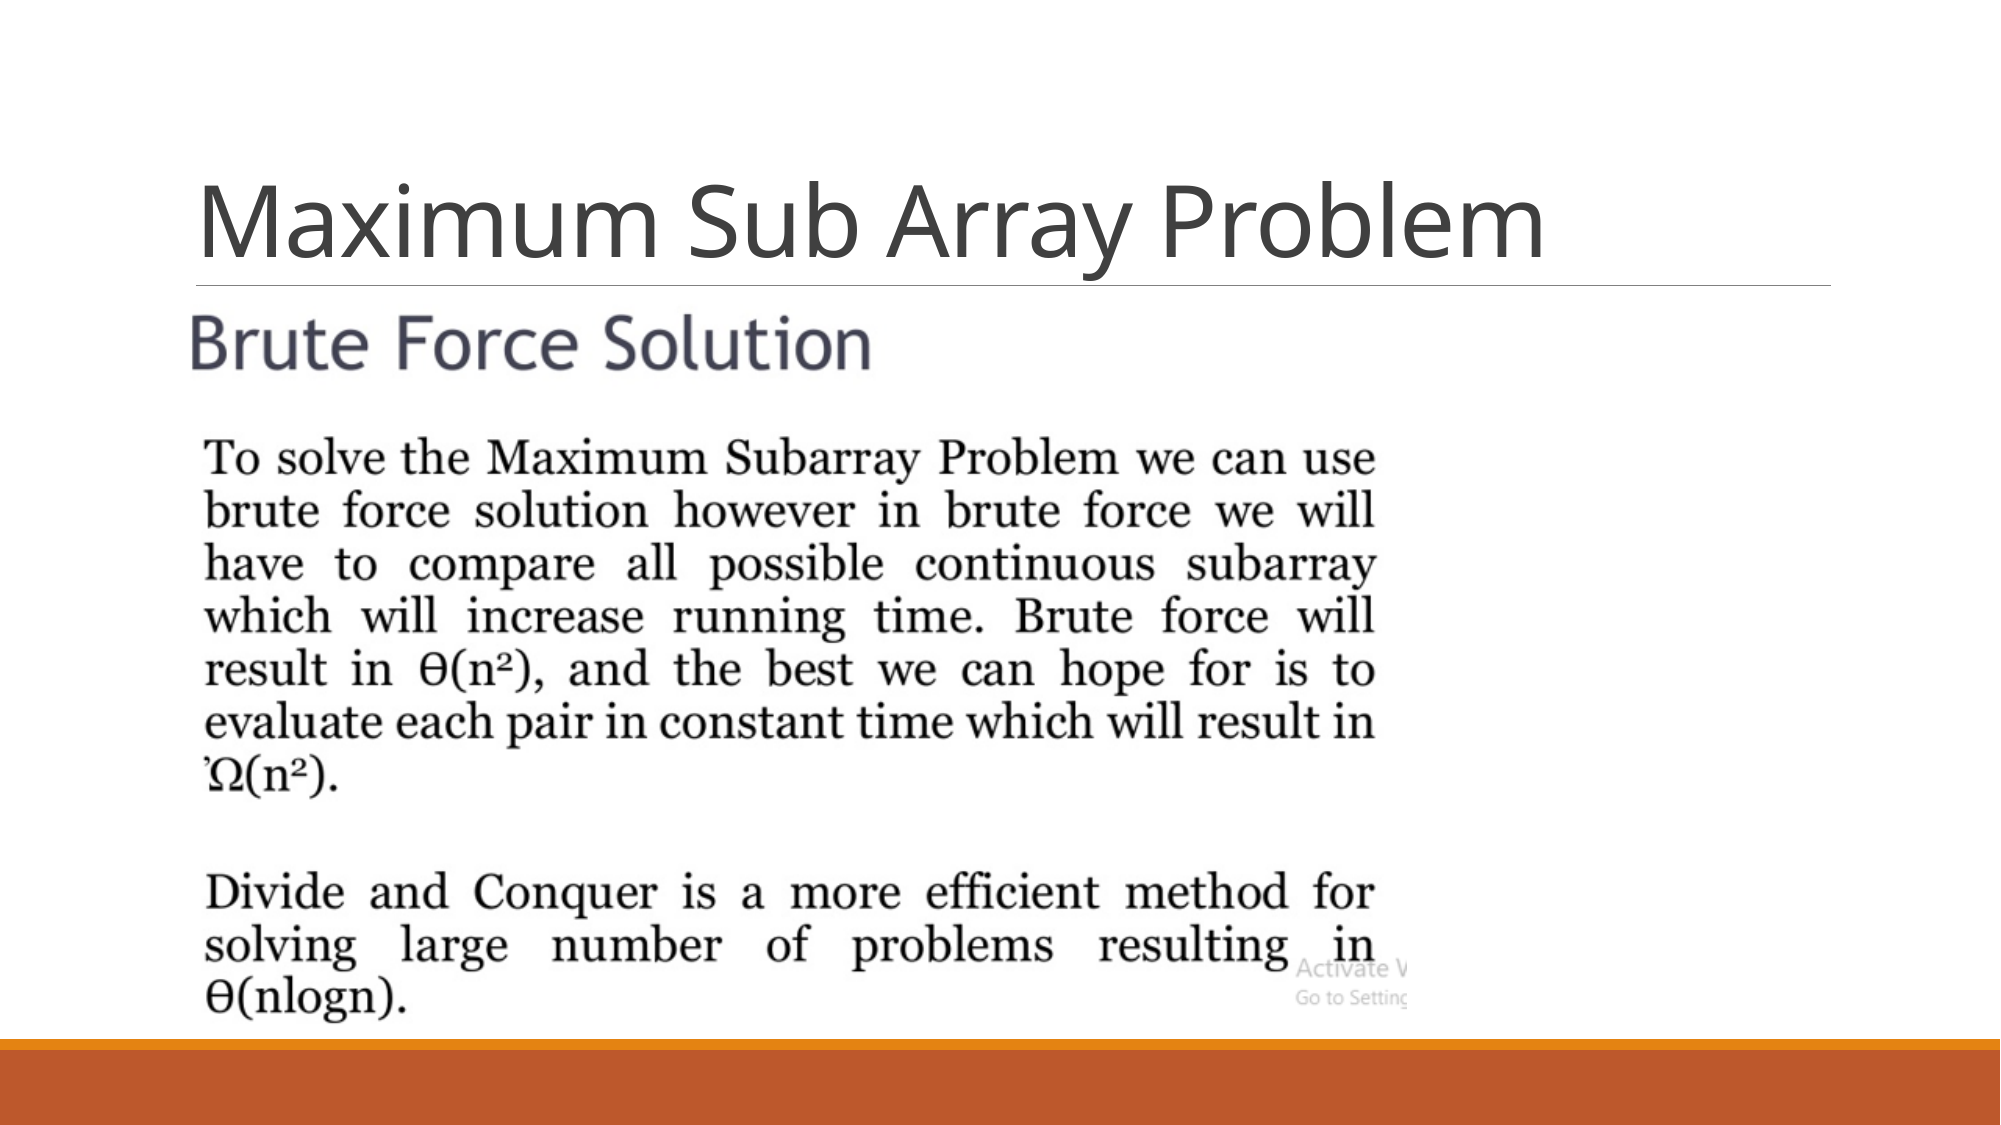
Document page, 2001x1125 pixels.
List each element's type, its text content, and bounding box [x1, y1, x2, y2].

title Maximum Sub Array Problem [180, 47, 1830, 285]
picture [179, 302, 1407, 1029]
